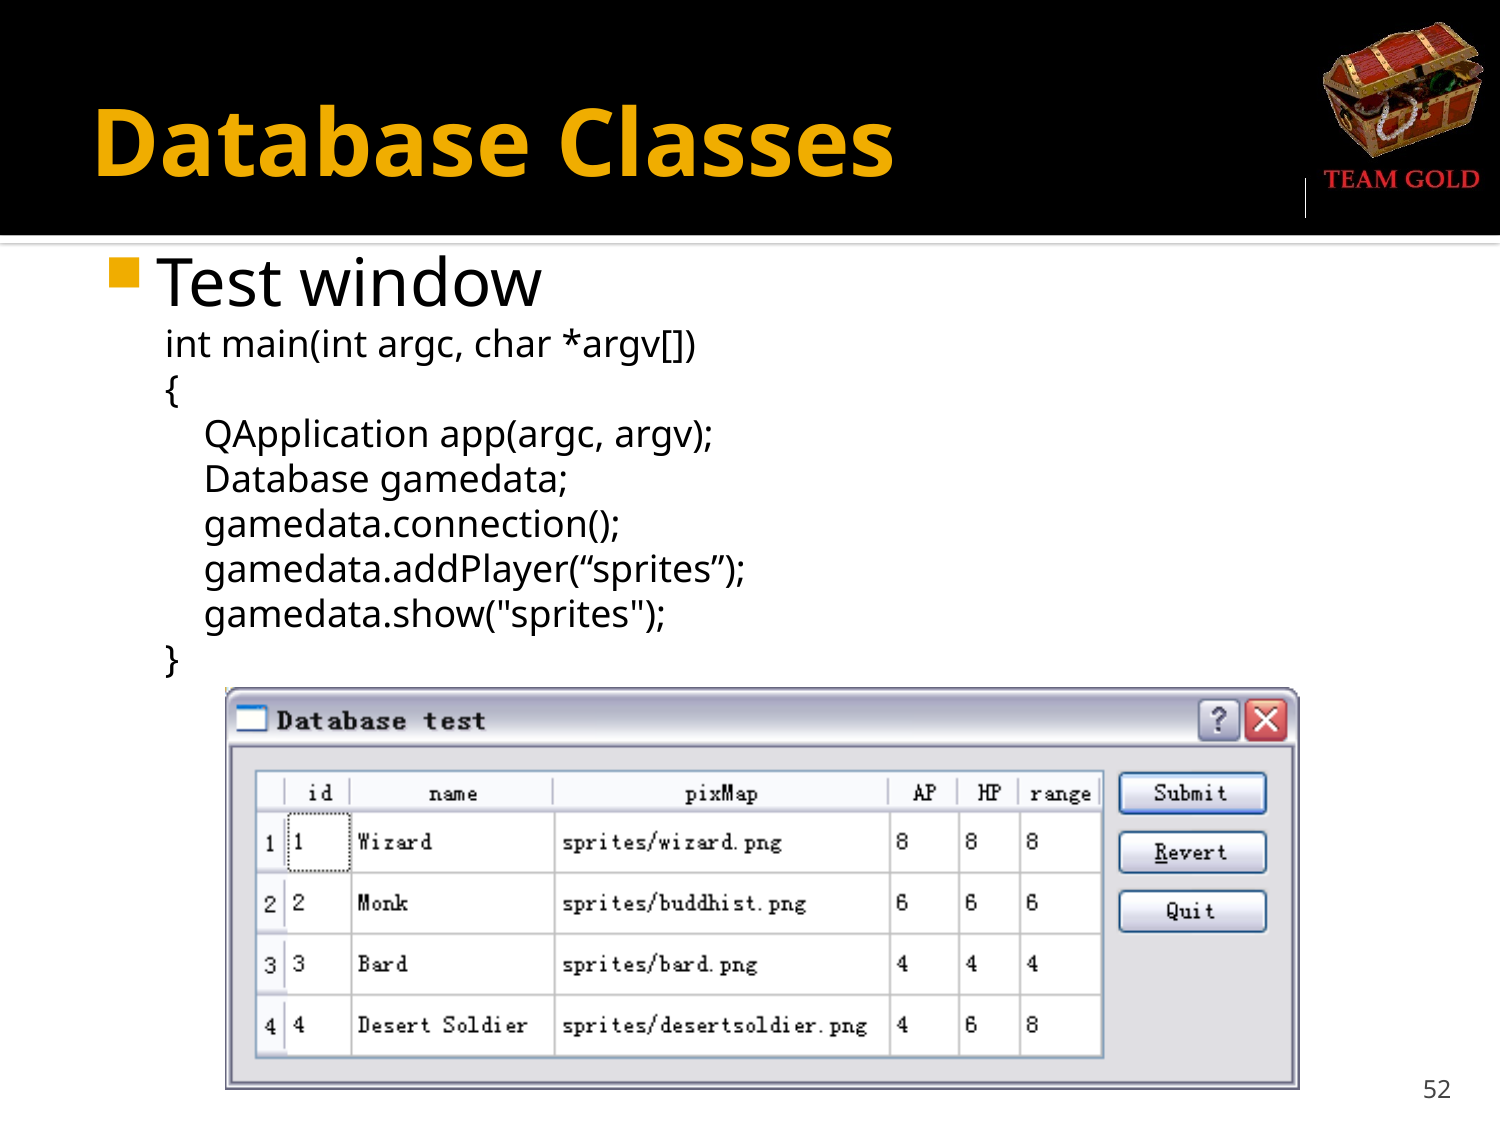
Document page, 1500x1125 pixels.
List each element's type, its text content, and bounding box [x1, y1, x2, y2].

picture [224, 687, 1300, 1090]
title Database Classes [75, 45, 1302, 224]
list Test window [75, 224, 1425, 968]
slide_number 52 [1345, 1062, 1467, 1108]
picture [1305, 0, 1500, 218]
text_box int main(int argc, char *argv[]) { QApplication app(argc, argv); Database gamedata; gamedata.connection(); gamedata.addPlayer(“sprites”); gamedata.show("sprites"); } [149, 312, 900, 688]
